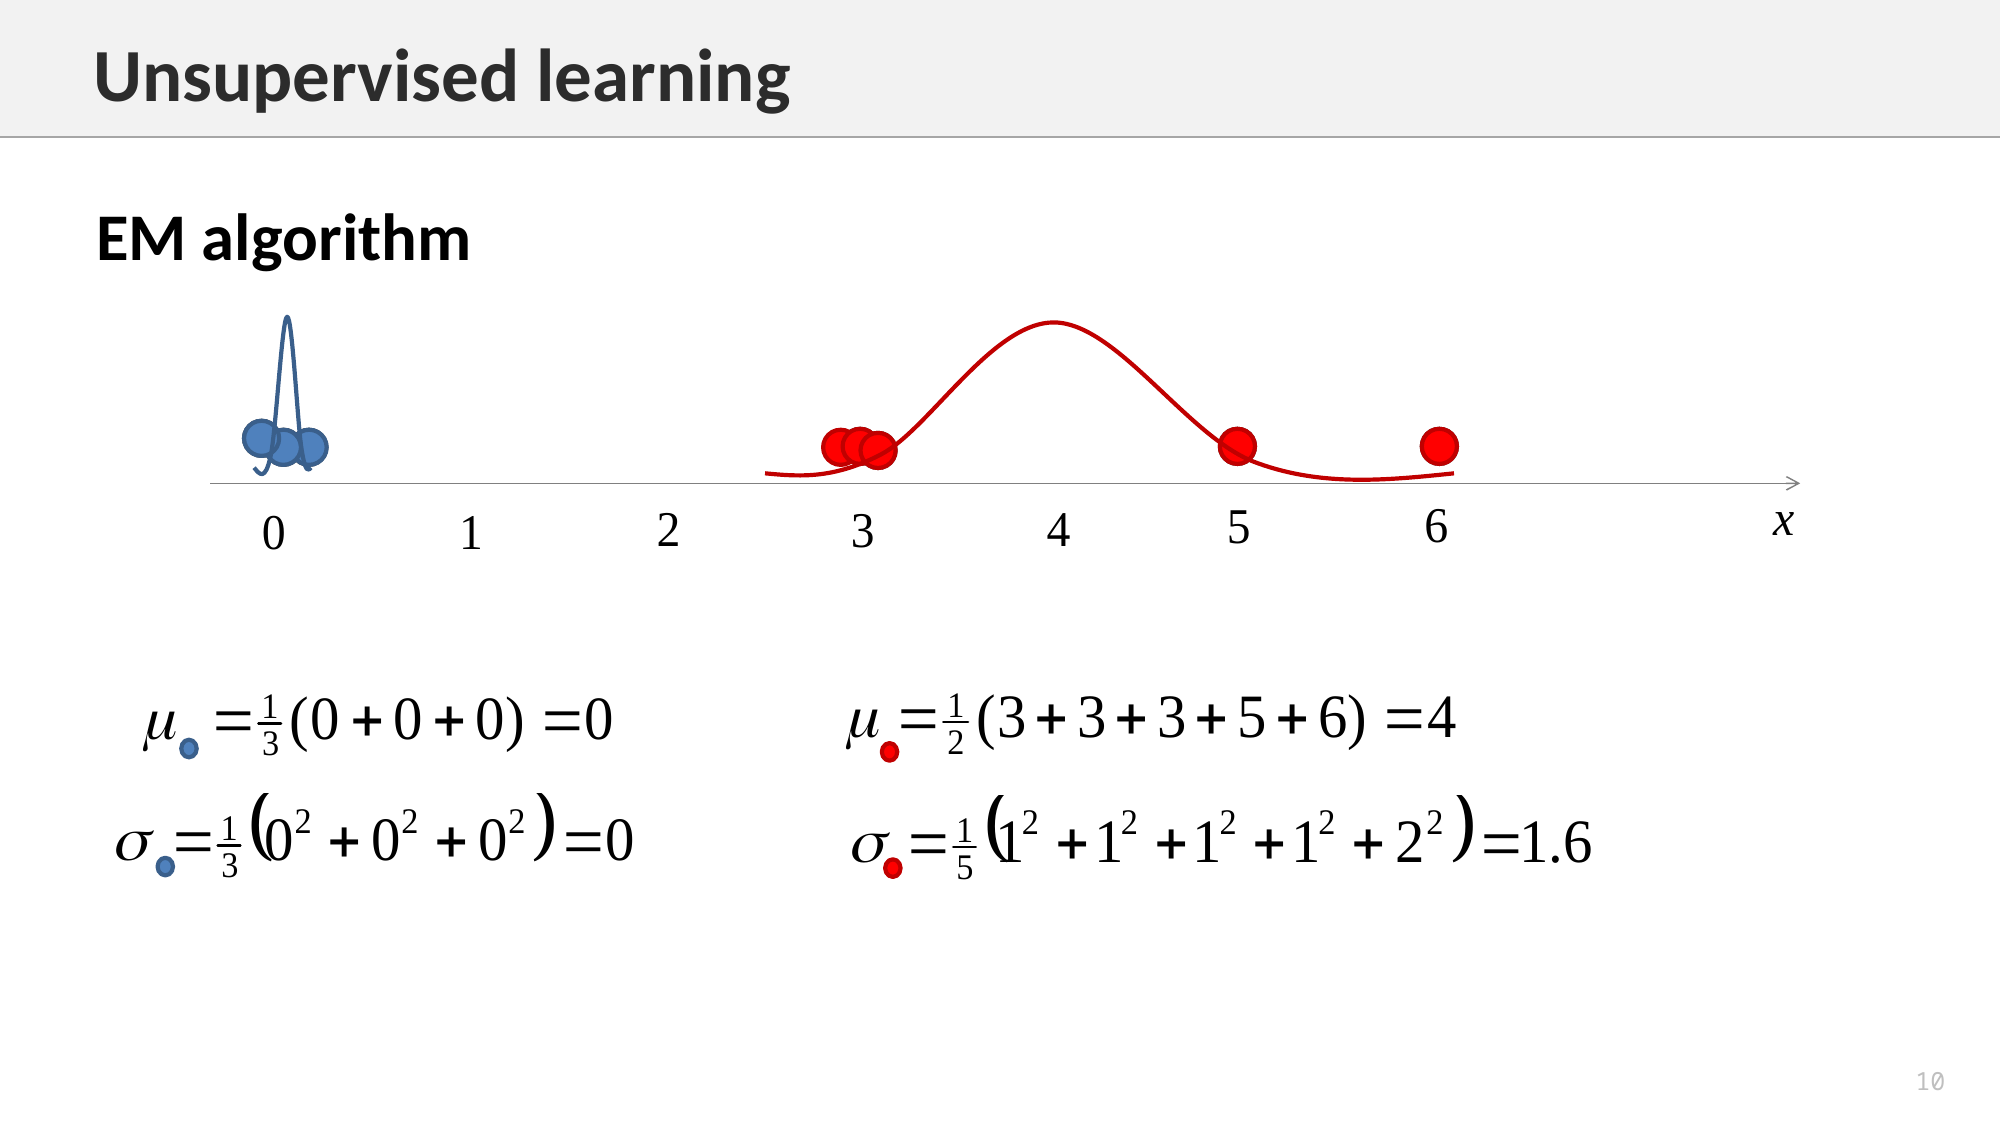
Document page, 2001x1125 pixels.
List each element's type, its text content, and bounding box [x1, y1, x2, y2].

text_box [456, 503, 489, 559]
text_box [840, 426, 873, 464]
text_box [764, 320, 1455, 482]
text_box [858, 430, 896, 461]
text_box Unsupervised learning [78, 19, 1863, 124]
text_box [834, 675, 1466, 769]
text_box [1417, 496, 1455, 556]
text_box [255, 503, 296, 563]
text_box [1220, 502, 1258, 557]
text_box EM algorithm [81, 186, 1357, 281]
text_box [131, 677, 623, 776]
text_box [1763, 501, 1804, 549]
text_box [302, 427, 329, 467]
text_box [844, 501, 881, 561]
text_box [106, 793, 647, 892]
text_box [1419, 426, 1460, 467]
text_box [842, 795, 1603, 894]
text_box [821, 427, 851, 467]
text_box [252, 314, 313, 477]
text_box [241, 418, 272, 458]
text_box [1219, 426, 1258, 459]
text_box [1039, 500, 1080, 555]
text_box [649, 500, 690, 555]
